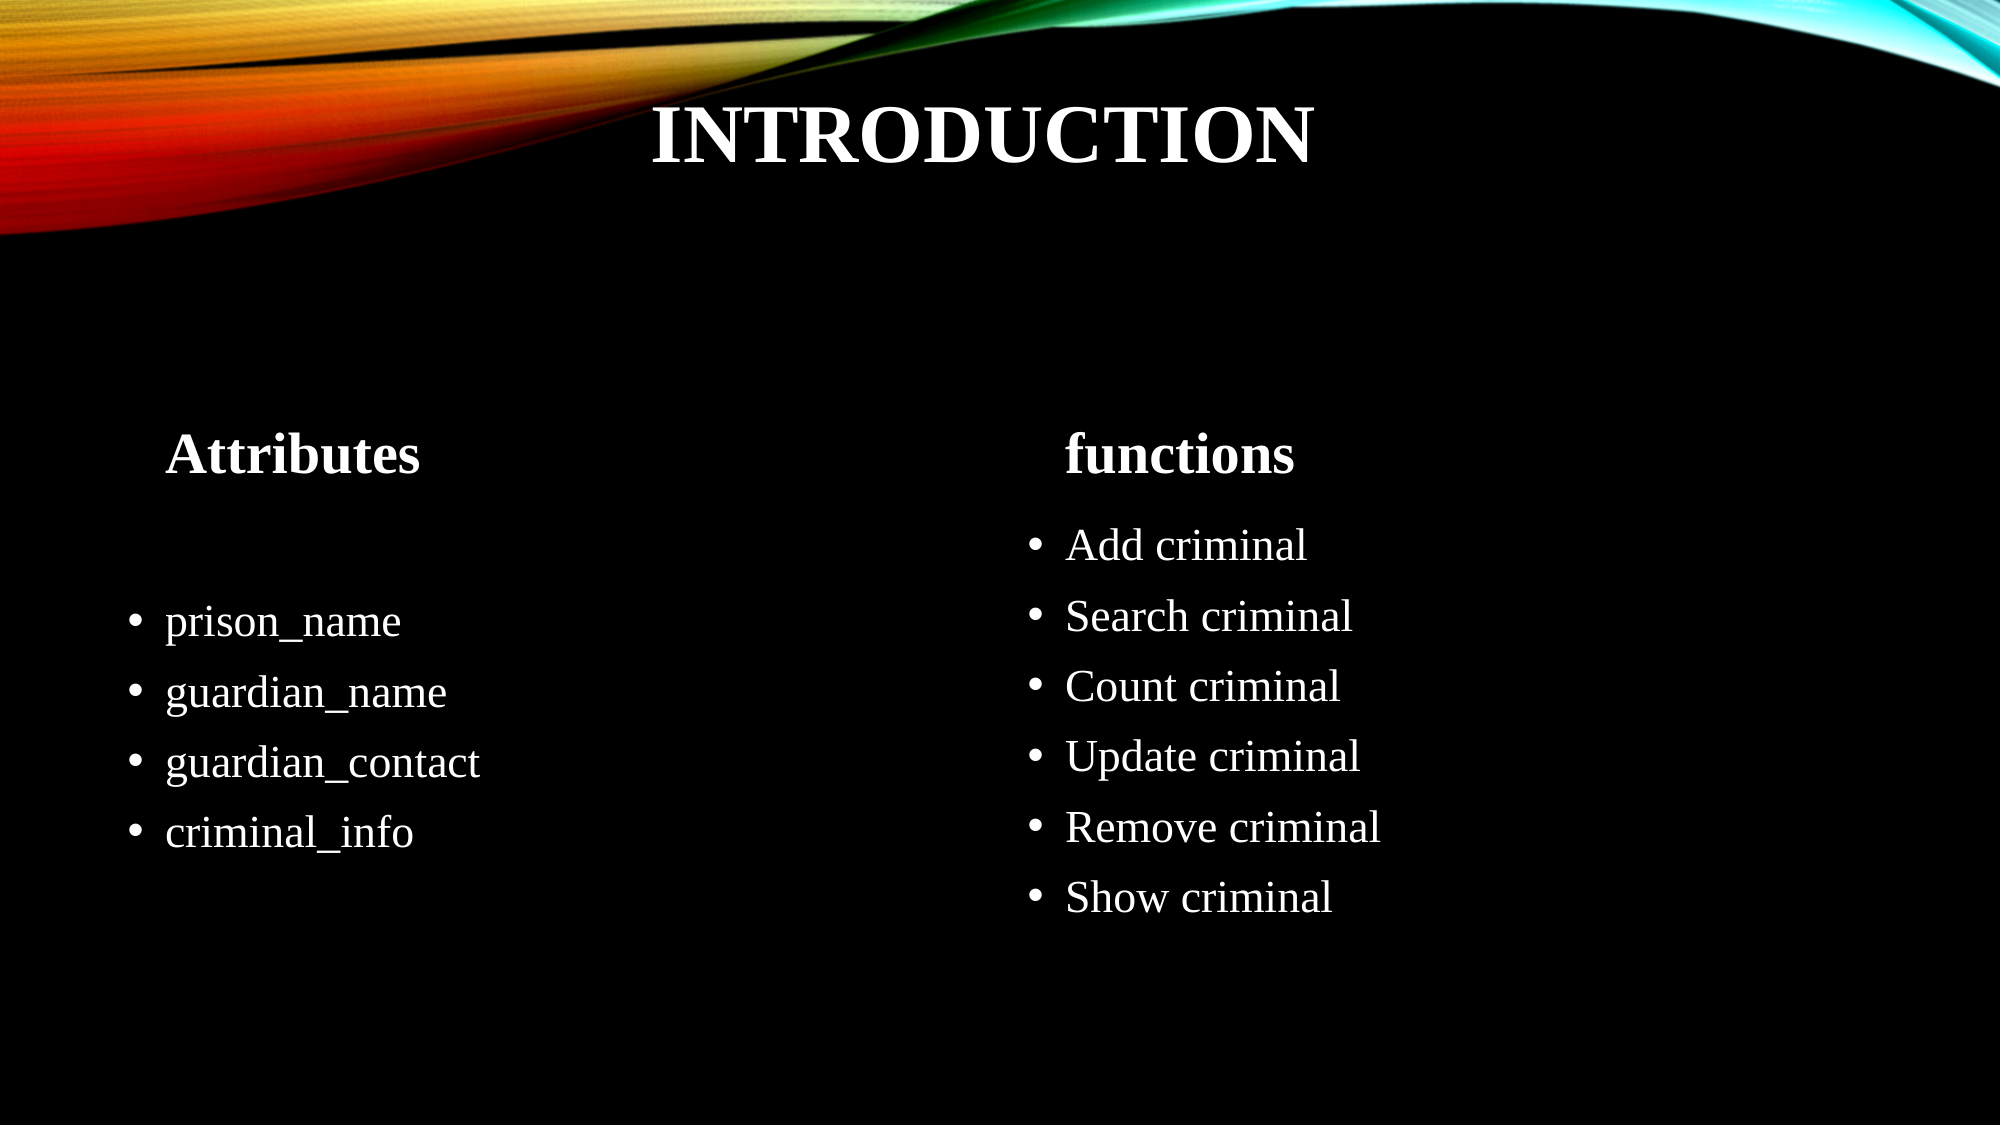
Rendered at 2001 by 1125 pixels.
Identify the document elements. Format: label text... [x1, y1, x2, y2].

picture [0, 0, 2000, 237]
list functions [1050, 358, 1888, 494]
title Introduction [277, 29, 1690, 242]
list Attributes [150, 358, 984, 494]
list prison_name guardian_name guardian_contact criminal_info [112, 513, 984, 1021]
list Add criminal Search criminal Count criminal Update criminal Remove criminal Show criminal [1012, 513, 1888, 1021]
